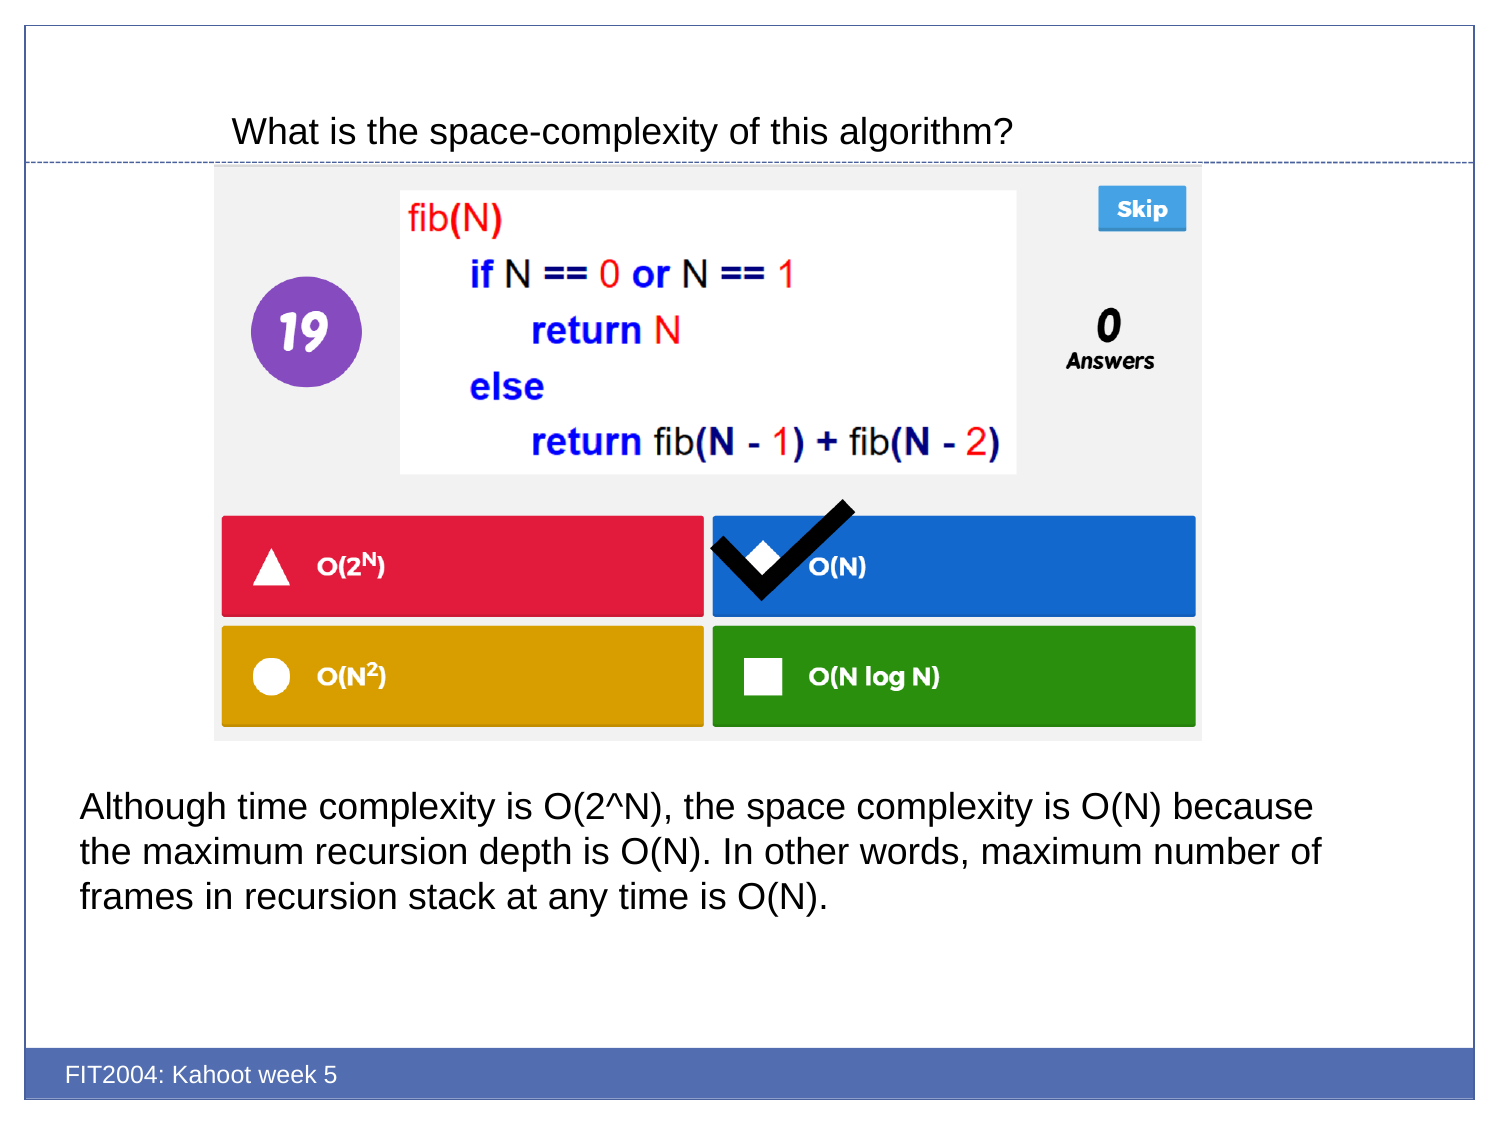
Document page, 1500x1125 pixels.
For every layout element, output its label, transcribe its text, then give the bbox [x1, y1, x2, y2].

text_box What is the space-complexity of this algorithm? [216, 99, 1030, 160]
text_box Although time complexity is O(2^N), the space complexity is O(N) because the maximum recursion depth is O(N). In other words, maximum number of frames in recursion stack at any time is O(N). [64, 774, 1351, 925]
footer FIT2004: Kahoot week 5 [50, 1051, 800, 1112]
picture [213, 163, 1202, 741]
